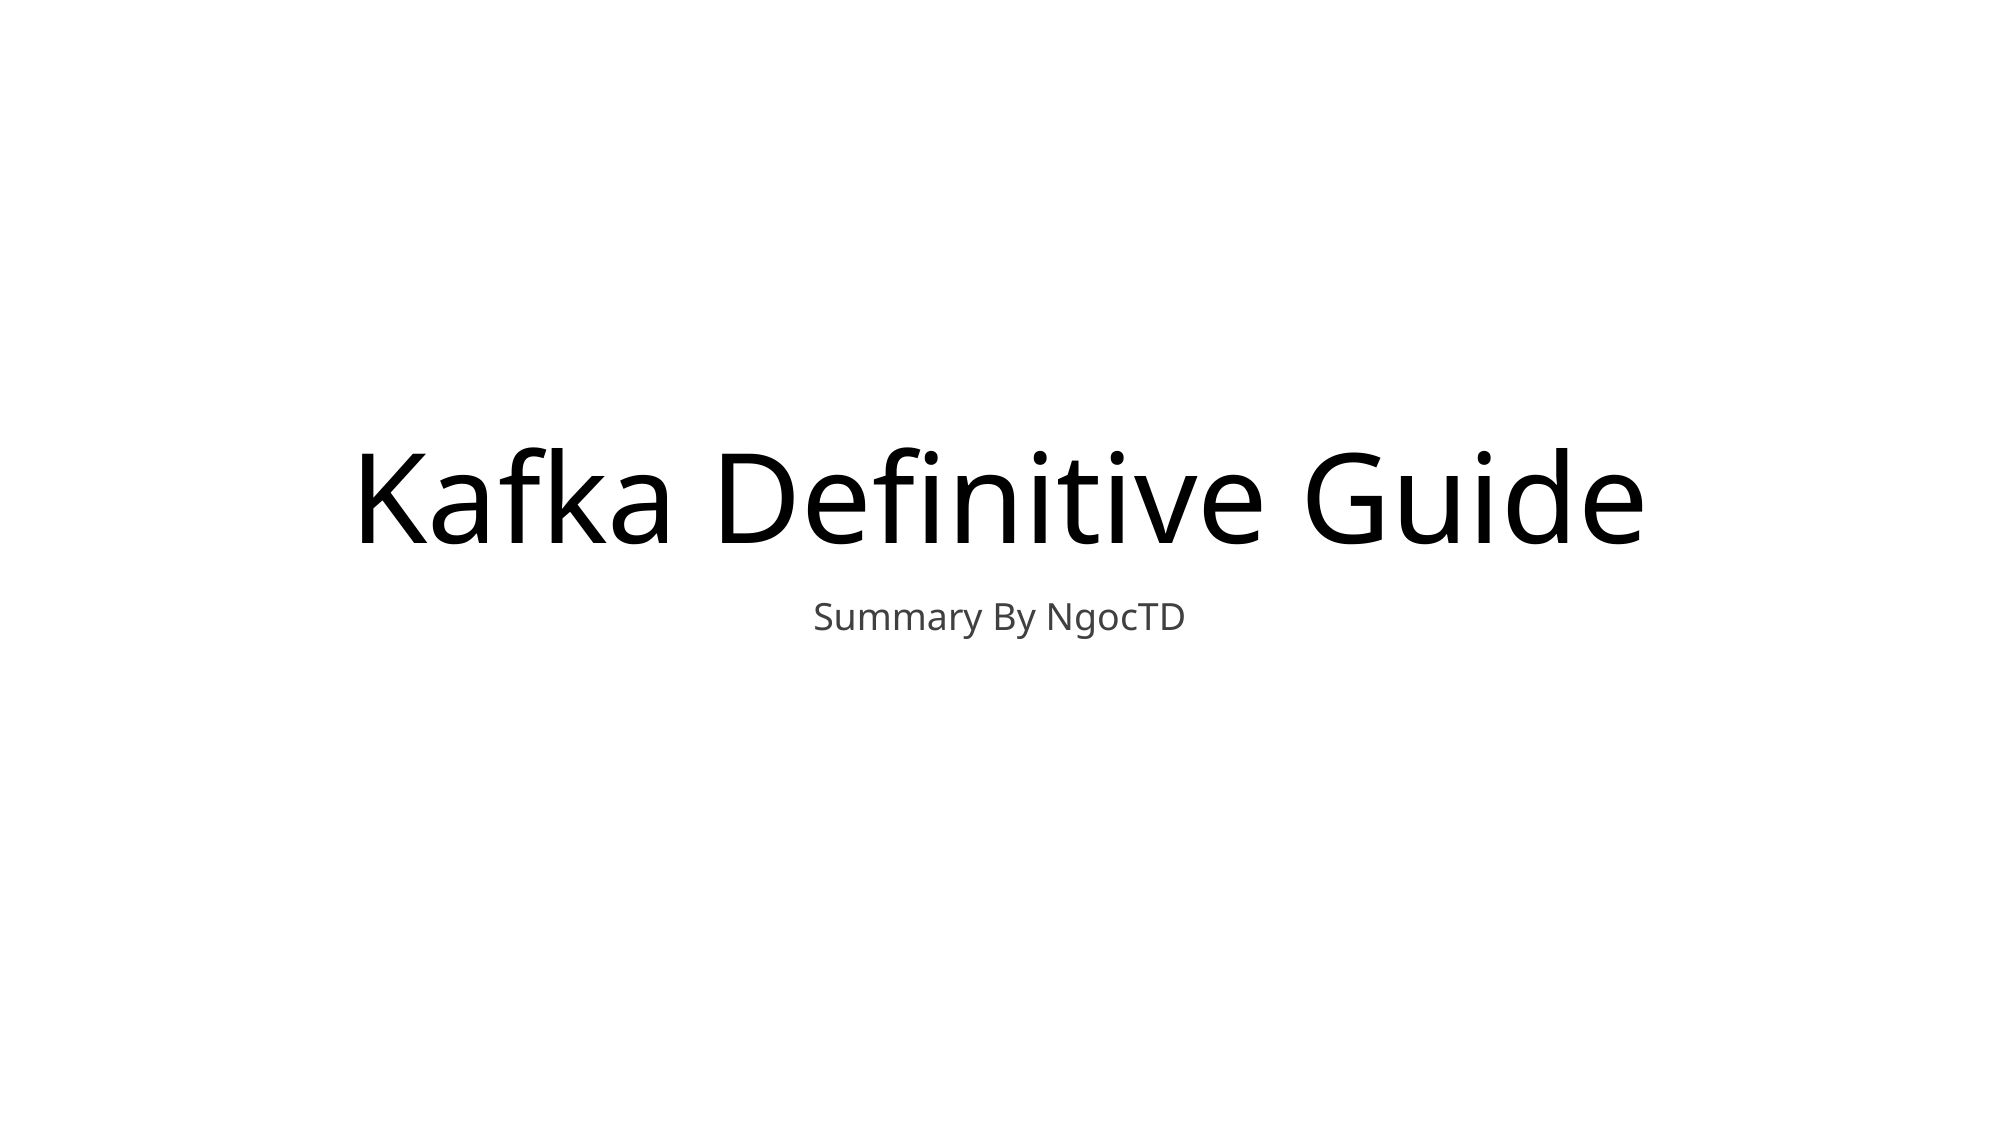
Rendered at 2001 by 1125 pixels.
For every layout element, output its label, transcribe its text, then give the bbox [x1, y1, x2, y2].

subtitle Summary By NgocTD [249, 590, 1750, 863]
title Kafka Definitive Guide [249, 217, 1750, 576]
